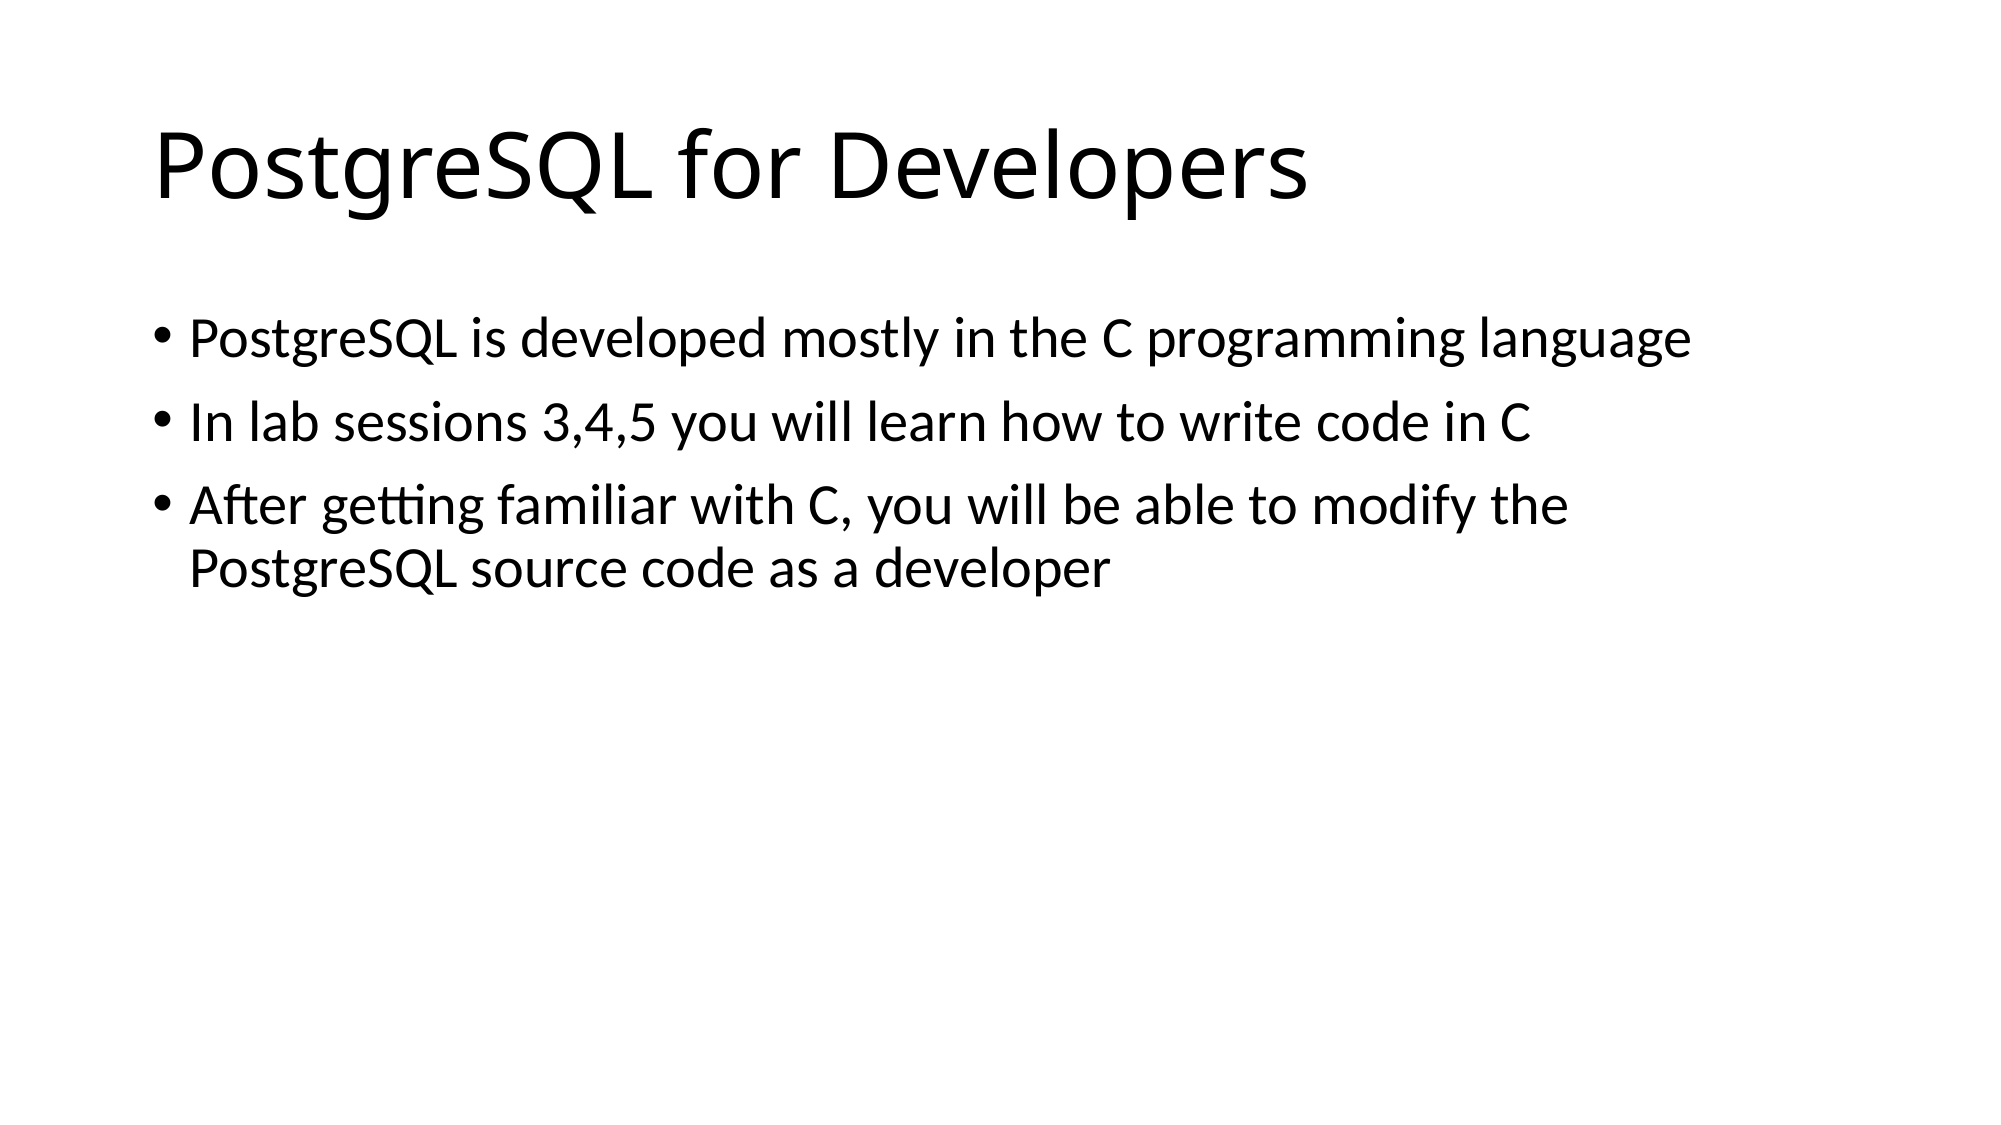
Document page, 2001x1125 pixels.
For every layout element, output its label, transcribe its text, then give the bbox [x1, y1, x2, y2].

list PostgreSQL is developed mostly in the C programming language In lab sessions 3,4,5 you will learn how to write code in C After getting familiar with C, you will be able to modify the PostgreSQL source code as a developer [137, 299, 1863, 1014]
title PostgreSQL for Developers [137, 59, 1863, 278]
